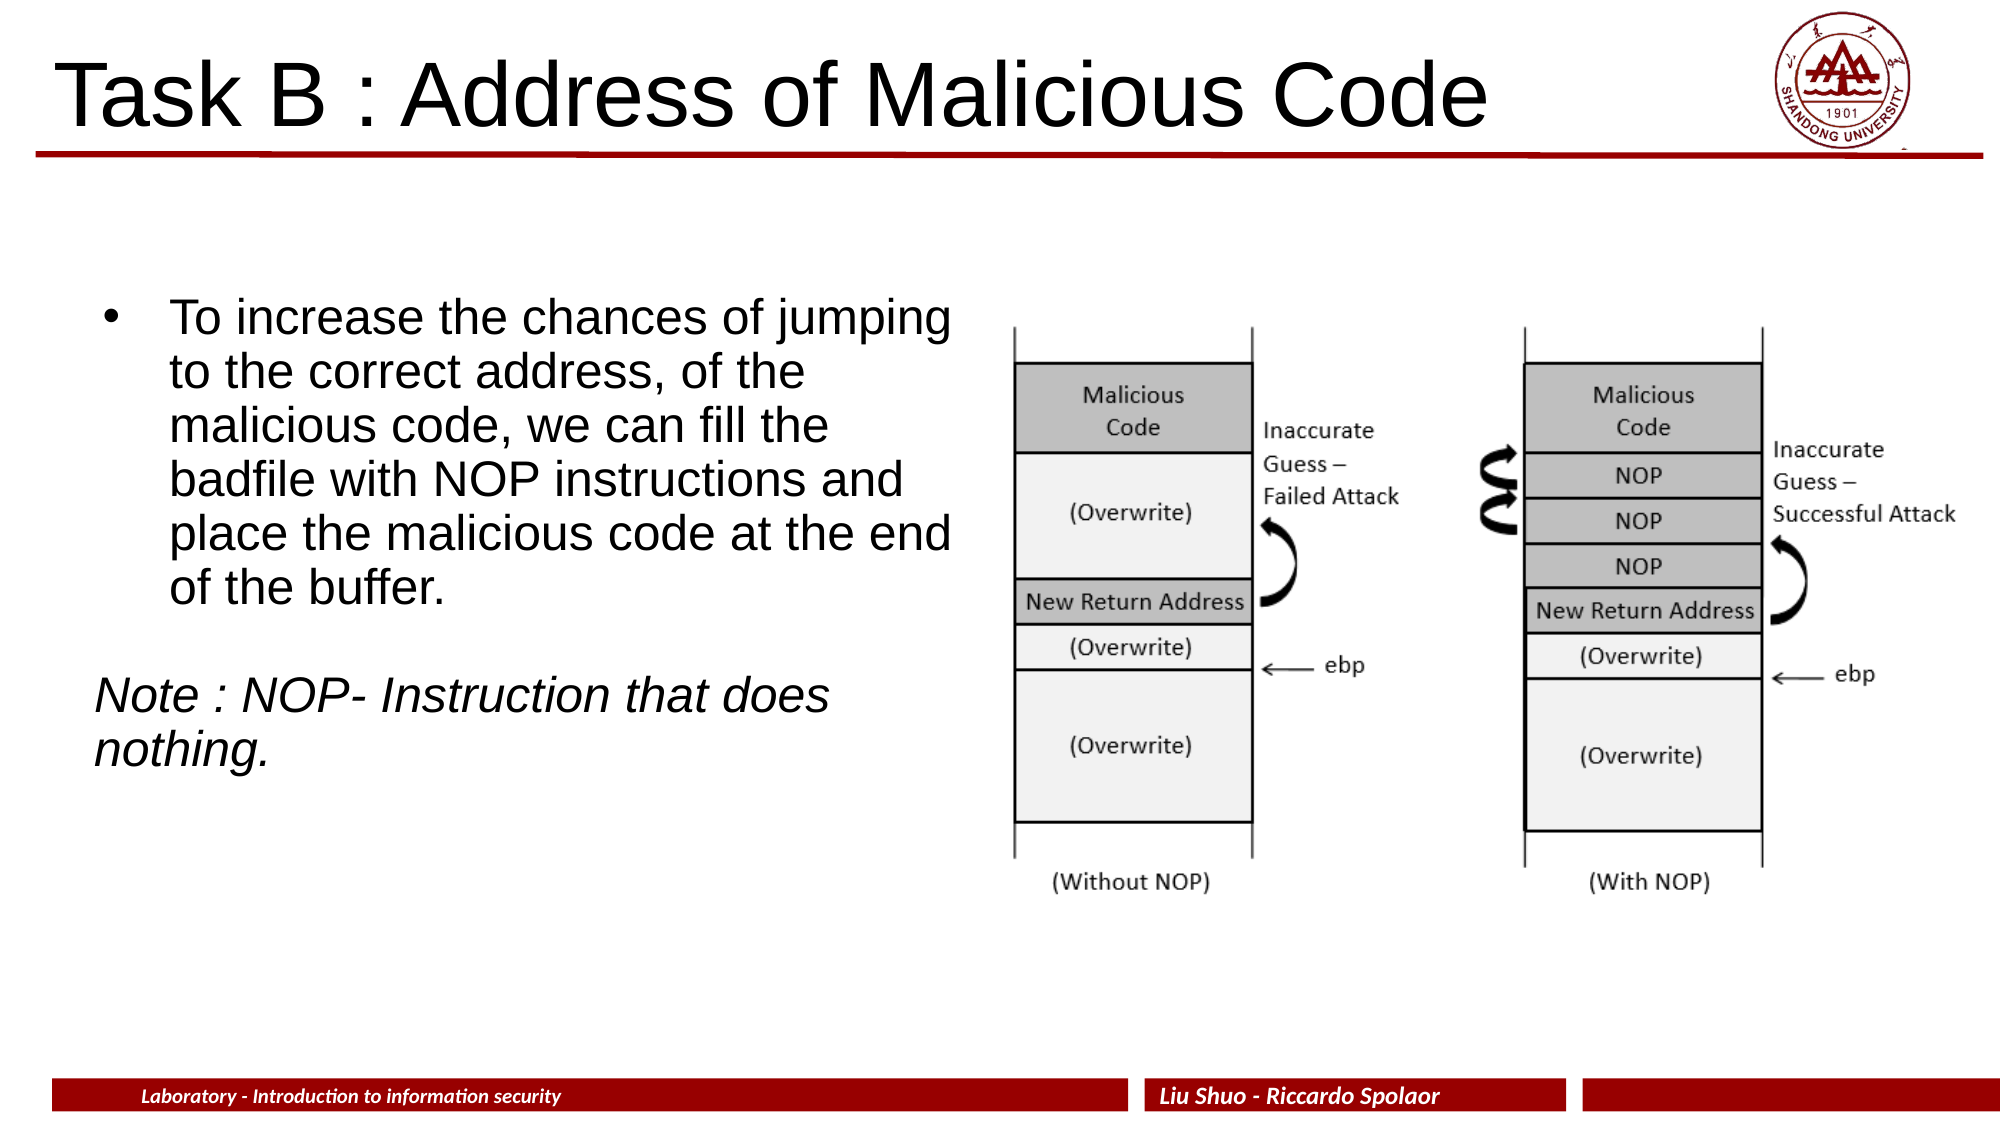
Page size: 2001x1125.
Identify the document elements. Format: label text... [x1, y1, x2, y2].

picture [1774, 10, 1911, 150]
list To increase the chances of jumping to the correct address, of the malicious code, we can fill the badfile with NOP instructions and place the malicious code at the end of the buffer. Note : NOP- Instruction that does nothing. [79, 216, 972, 1000]
title Task B : Address of Malicious Code [38, 41, 1764, 152]
picture [945, 302, 1984, 909]
